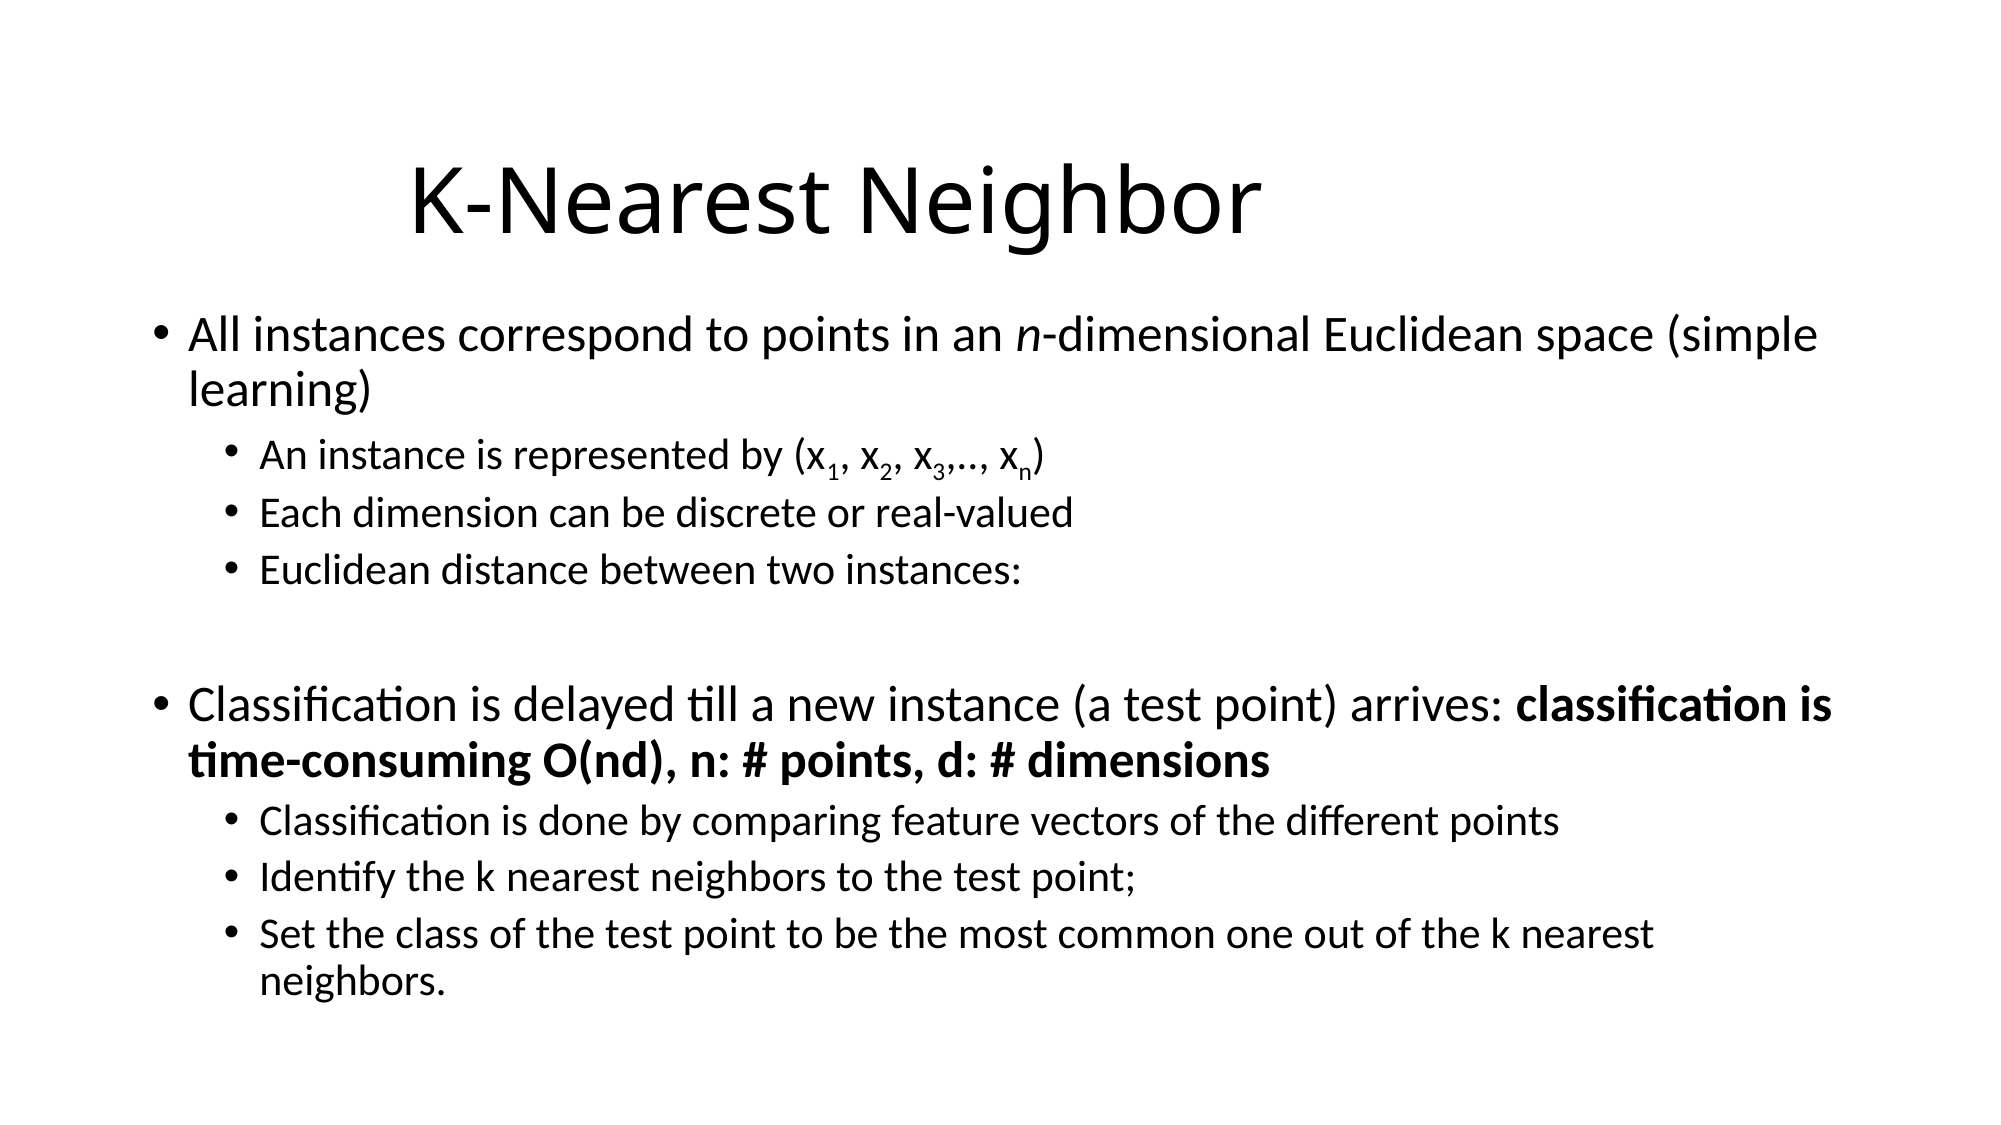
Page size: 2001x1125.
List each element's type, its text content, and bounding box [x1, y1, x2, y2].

title K-Nearest Neighbor [392, 141, 1732, 267]
